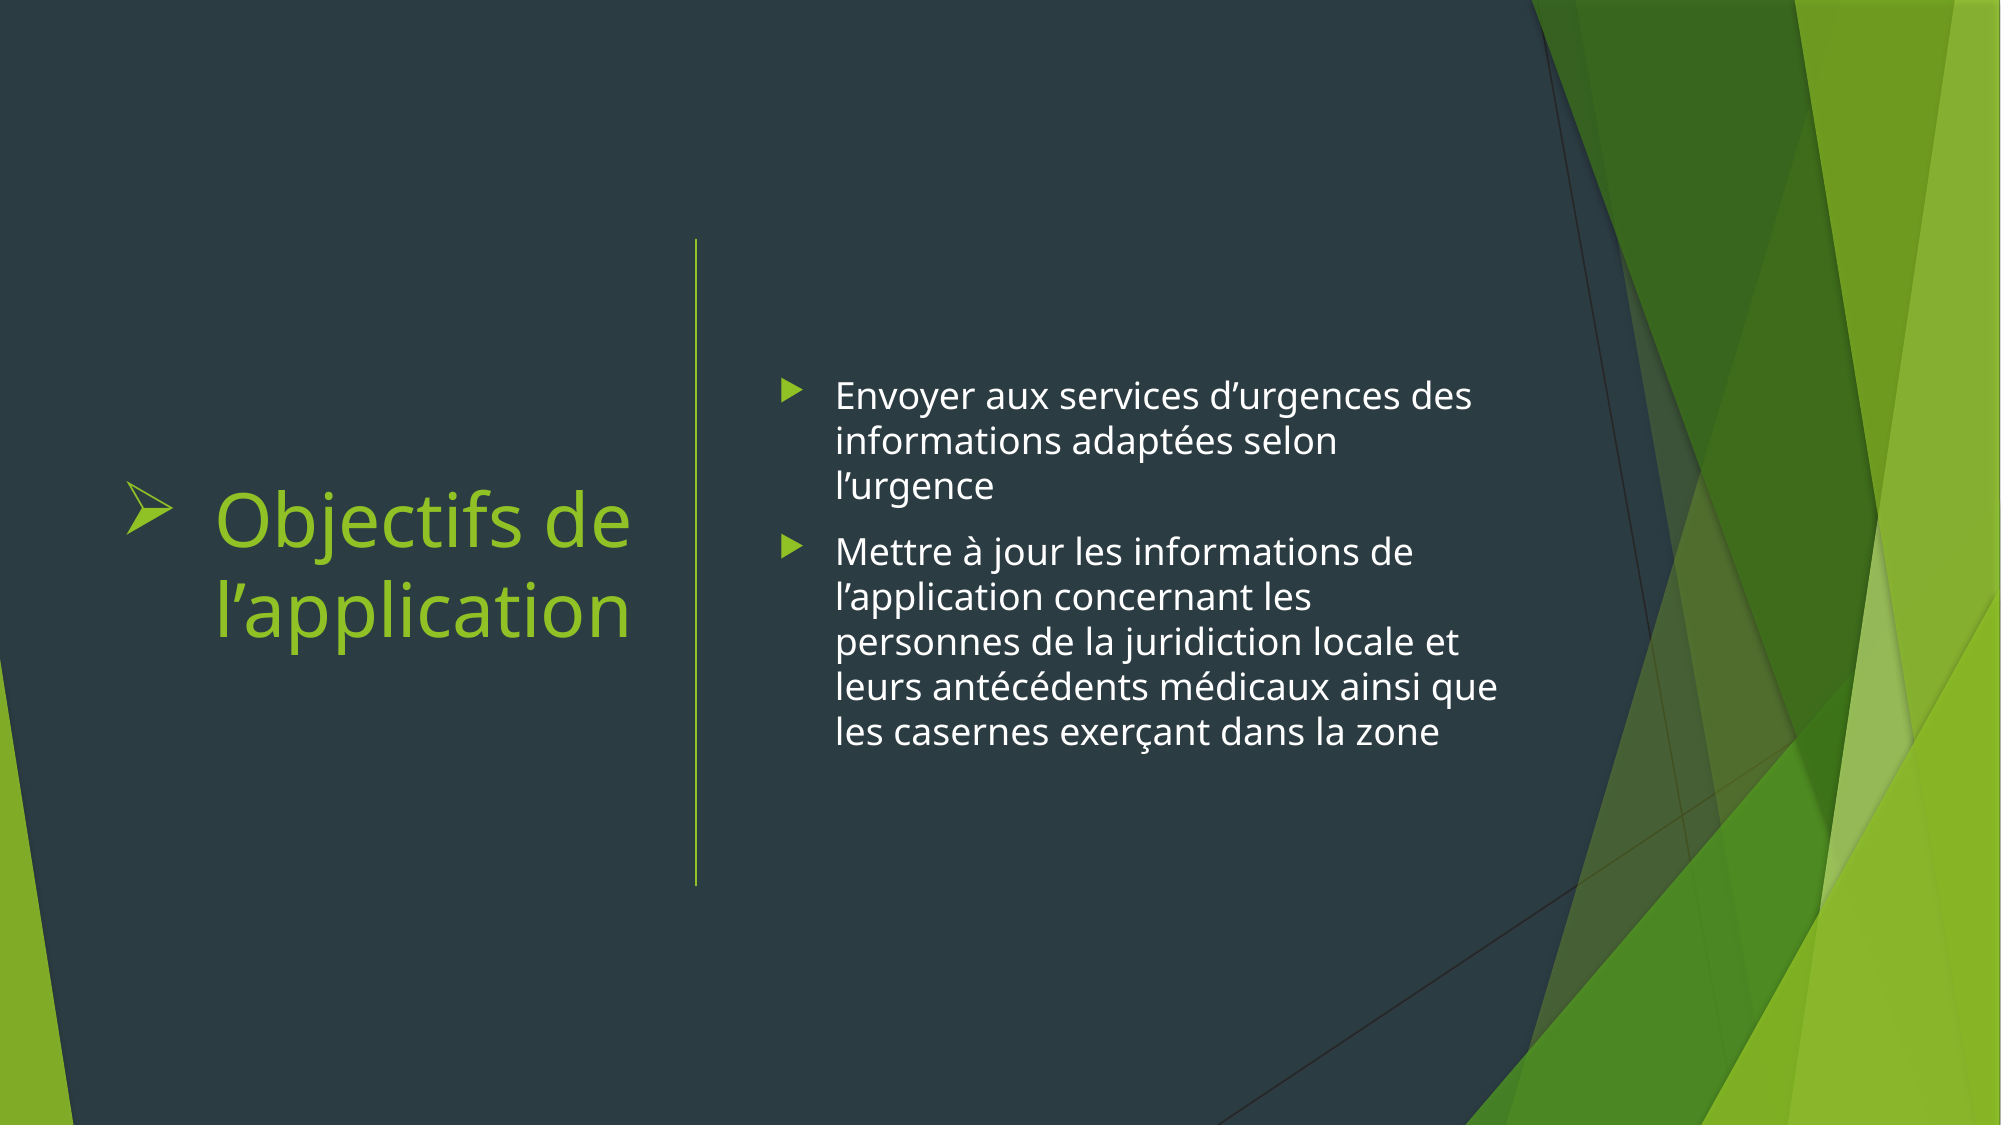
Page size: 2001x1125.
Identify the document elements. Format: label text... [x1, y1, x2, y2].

title Objectifs de l’application [105, 133, 658, 991]
list Envoyer aux services d’urgences des informations adaptées selon l’urgence Mettre à jour les informations de l’application concernant les personnes de la juridiction locale et leurs antécédents médicaux ainsi que les casernes exerçant dans la zone [763, 133, 1522, 991]
